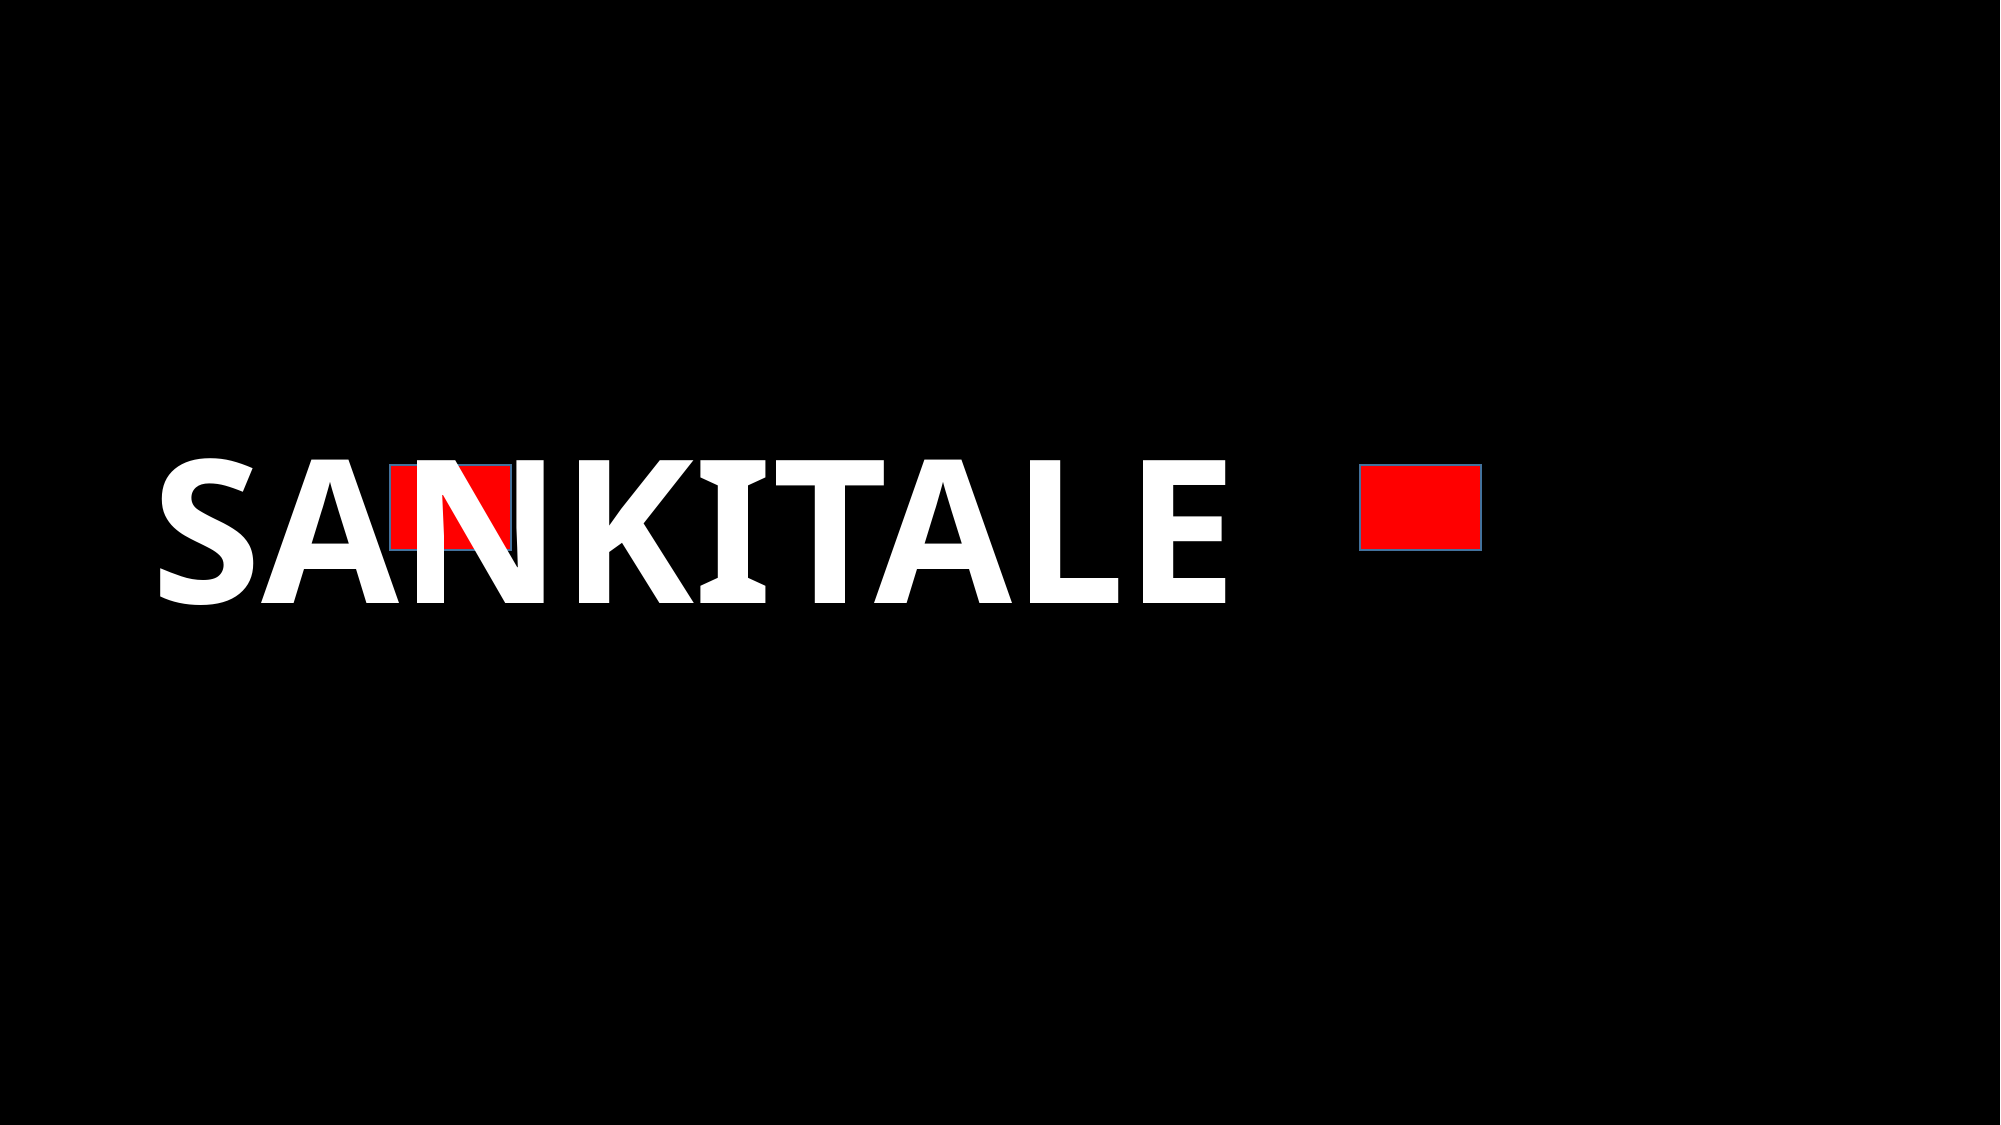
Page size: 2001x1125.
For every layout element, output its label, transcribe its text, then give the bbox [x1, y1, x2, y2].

text_box SANKITALE [135, 429, 2000, 648]
